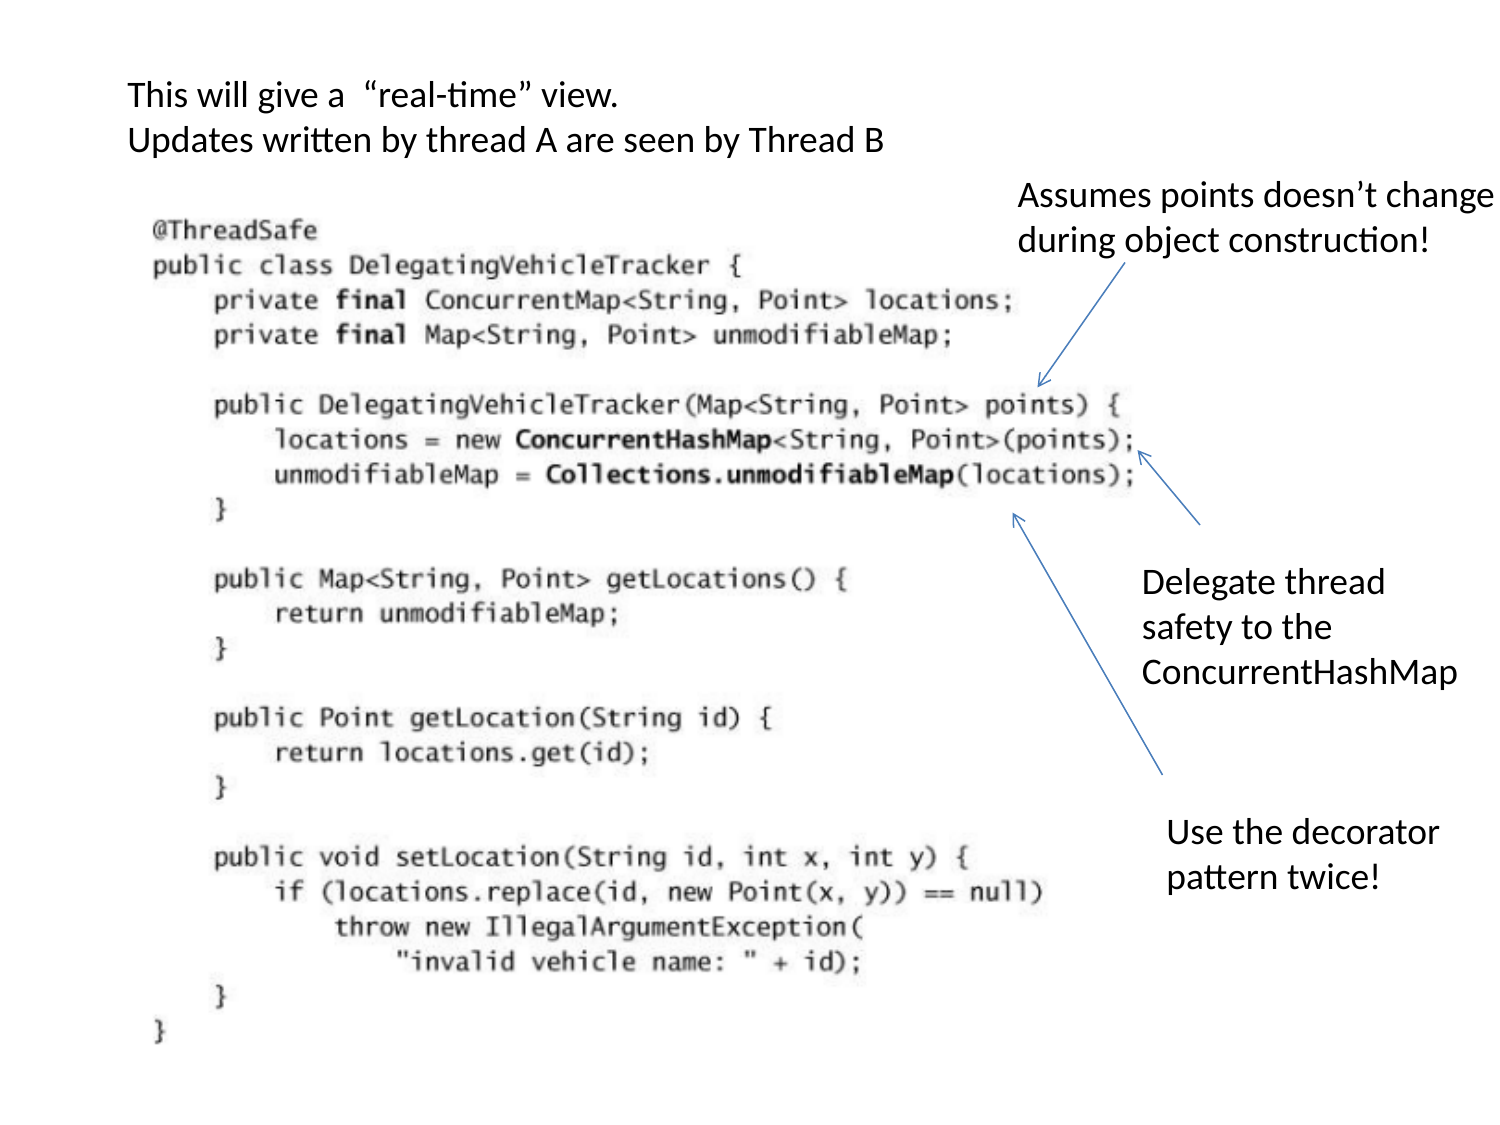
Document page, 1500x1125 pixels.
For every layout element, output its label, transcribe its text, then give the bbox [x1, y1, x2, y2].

text_box Assumes points doesn’t change during object construction! [1002, 162, 1500, 268]
text_box This will give a “real-time” view. Updates written by thread A are seen by Thread B [112, 62, 1288, 168]
text_box Use the decorator pattern twice! [1215, 799, 1456, 905]
text_box Delegate thread safety to the ConcurrentHashMap [1215, 549, 1474, 700]
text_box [1018, 280, 1144, 369]
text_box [1012, 512, 1163, 776]
picture [87, 187, 1211, 1063]
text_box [1137, 449, 1201, 526]
